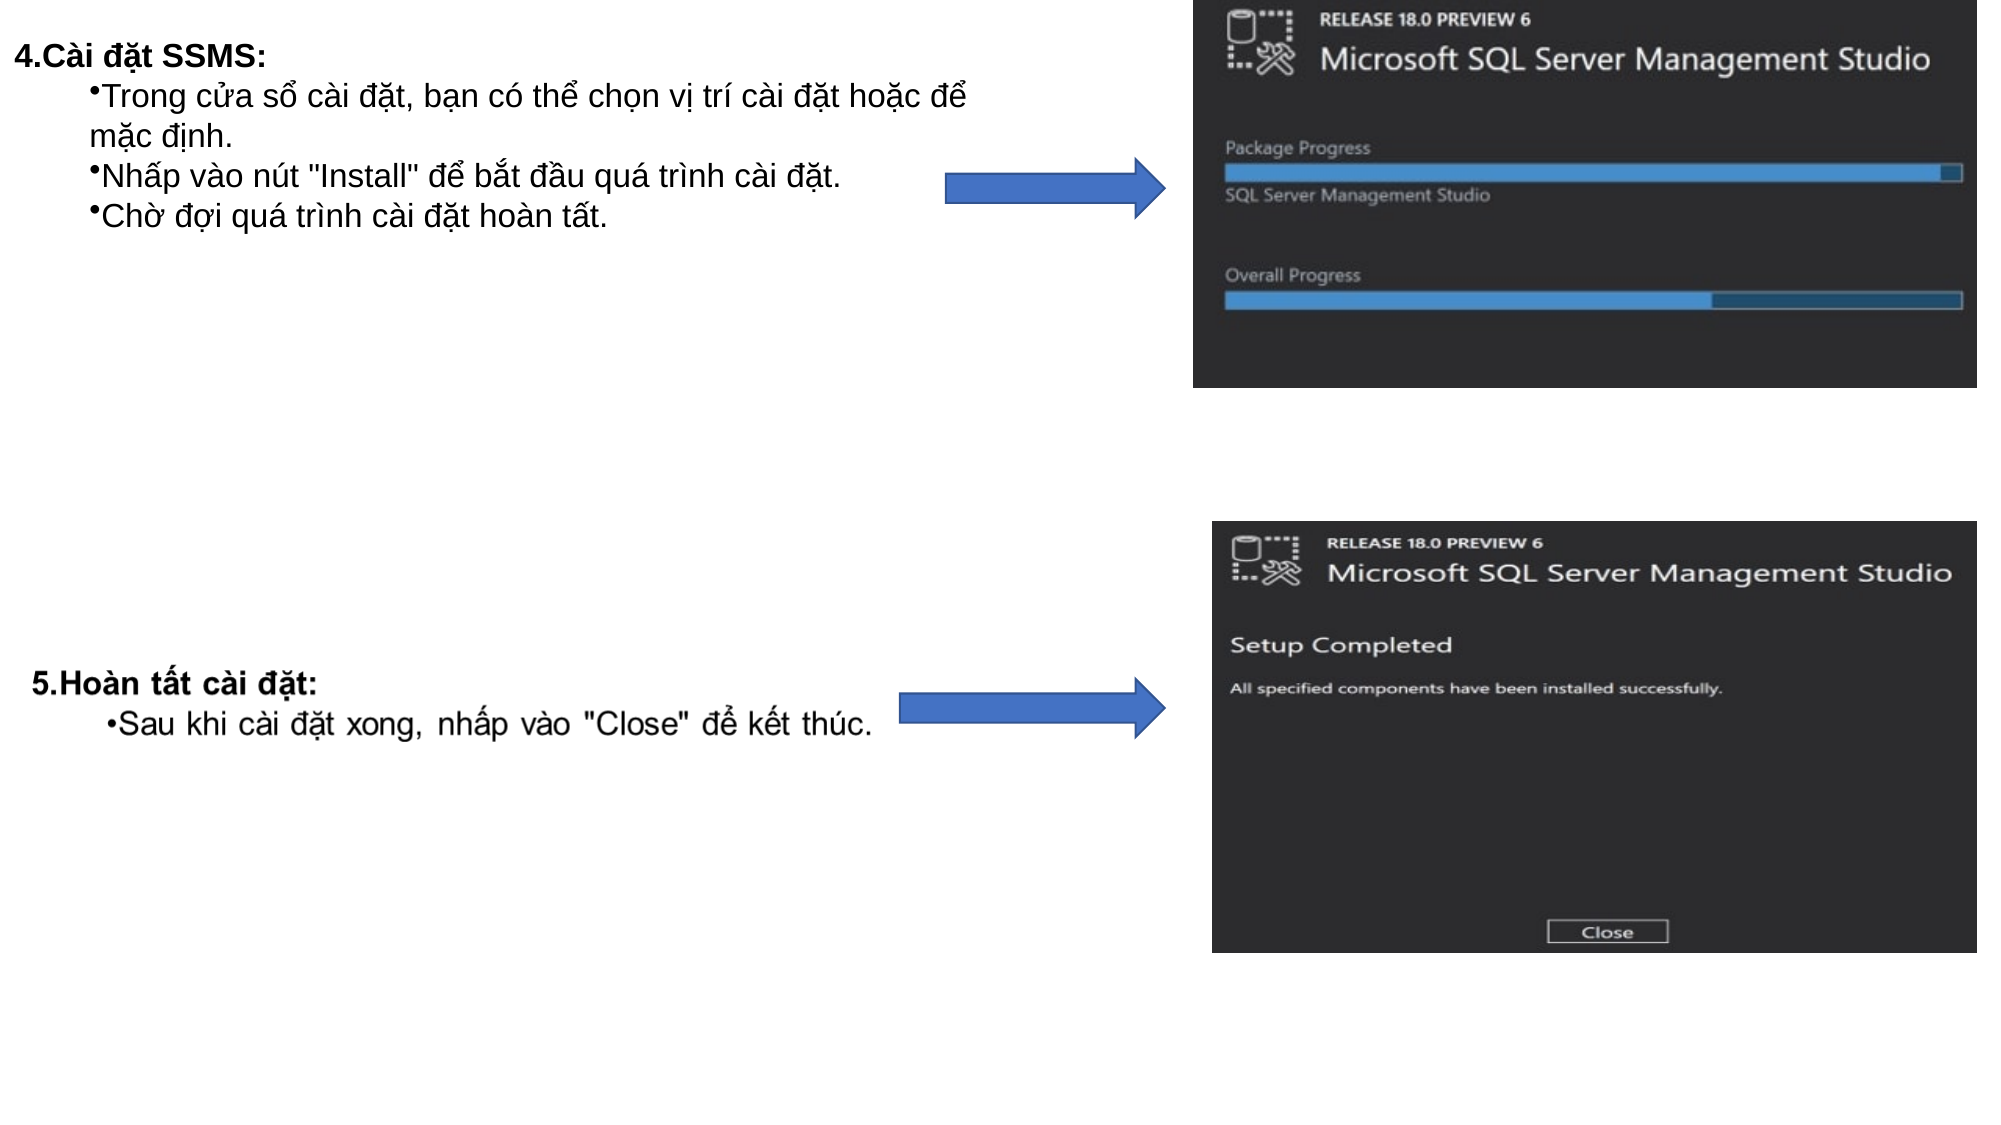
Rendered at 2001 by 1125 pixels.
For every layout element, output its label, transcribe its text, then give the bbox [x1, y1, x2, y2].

text_box Cài đặt SSMS: Trong cửa sổ cài đặt, bạn có thể chọn vị trí cài đặt hoặc để mặc định. Nhấp vào nút "Install" để bắt đầu quá trình cài đặt. Chờ đợi quá trình cài đặt hoàn tất. [0, 26, 1000, 242]
picture [1211, 521, 1977, 953]
picture [1193, 0, 1977, 388]
text_box [944, 156, 1167, 220]
text_box [1017, 676, 1167, 740]
picture [12, 652, 1017, 764]
